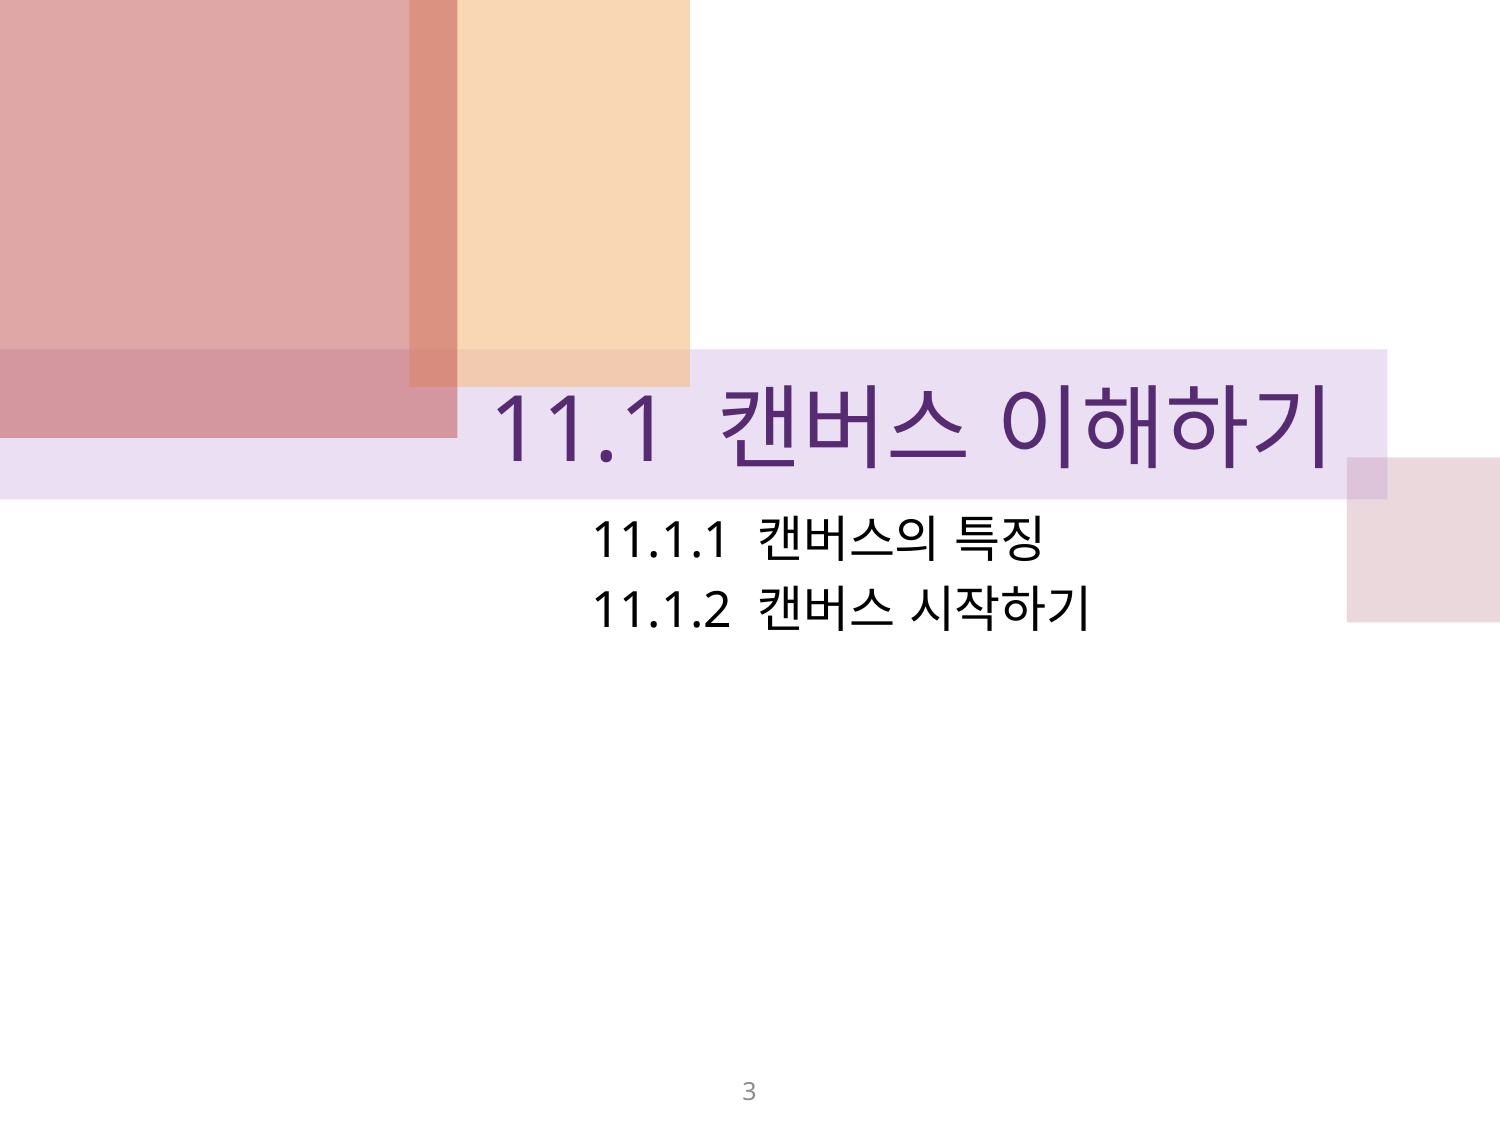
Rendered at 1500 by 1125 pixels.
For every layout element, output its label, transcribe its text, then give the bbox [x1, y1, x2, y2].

slide_number 3 [574, 1072, 925, 1113]
list 11.1.1 캔버스의 특징 11.1.2 캔버스 시작하기 [576, 500, 1346, 1012]
title 11.1 캔버스 이해하기 [41, 349, 1350, 500]
